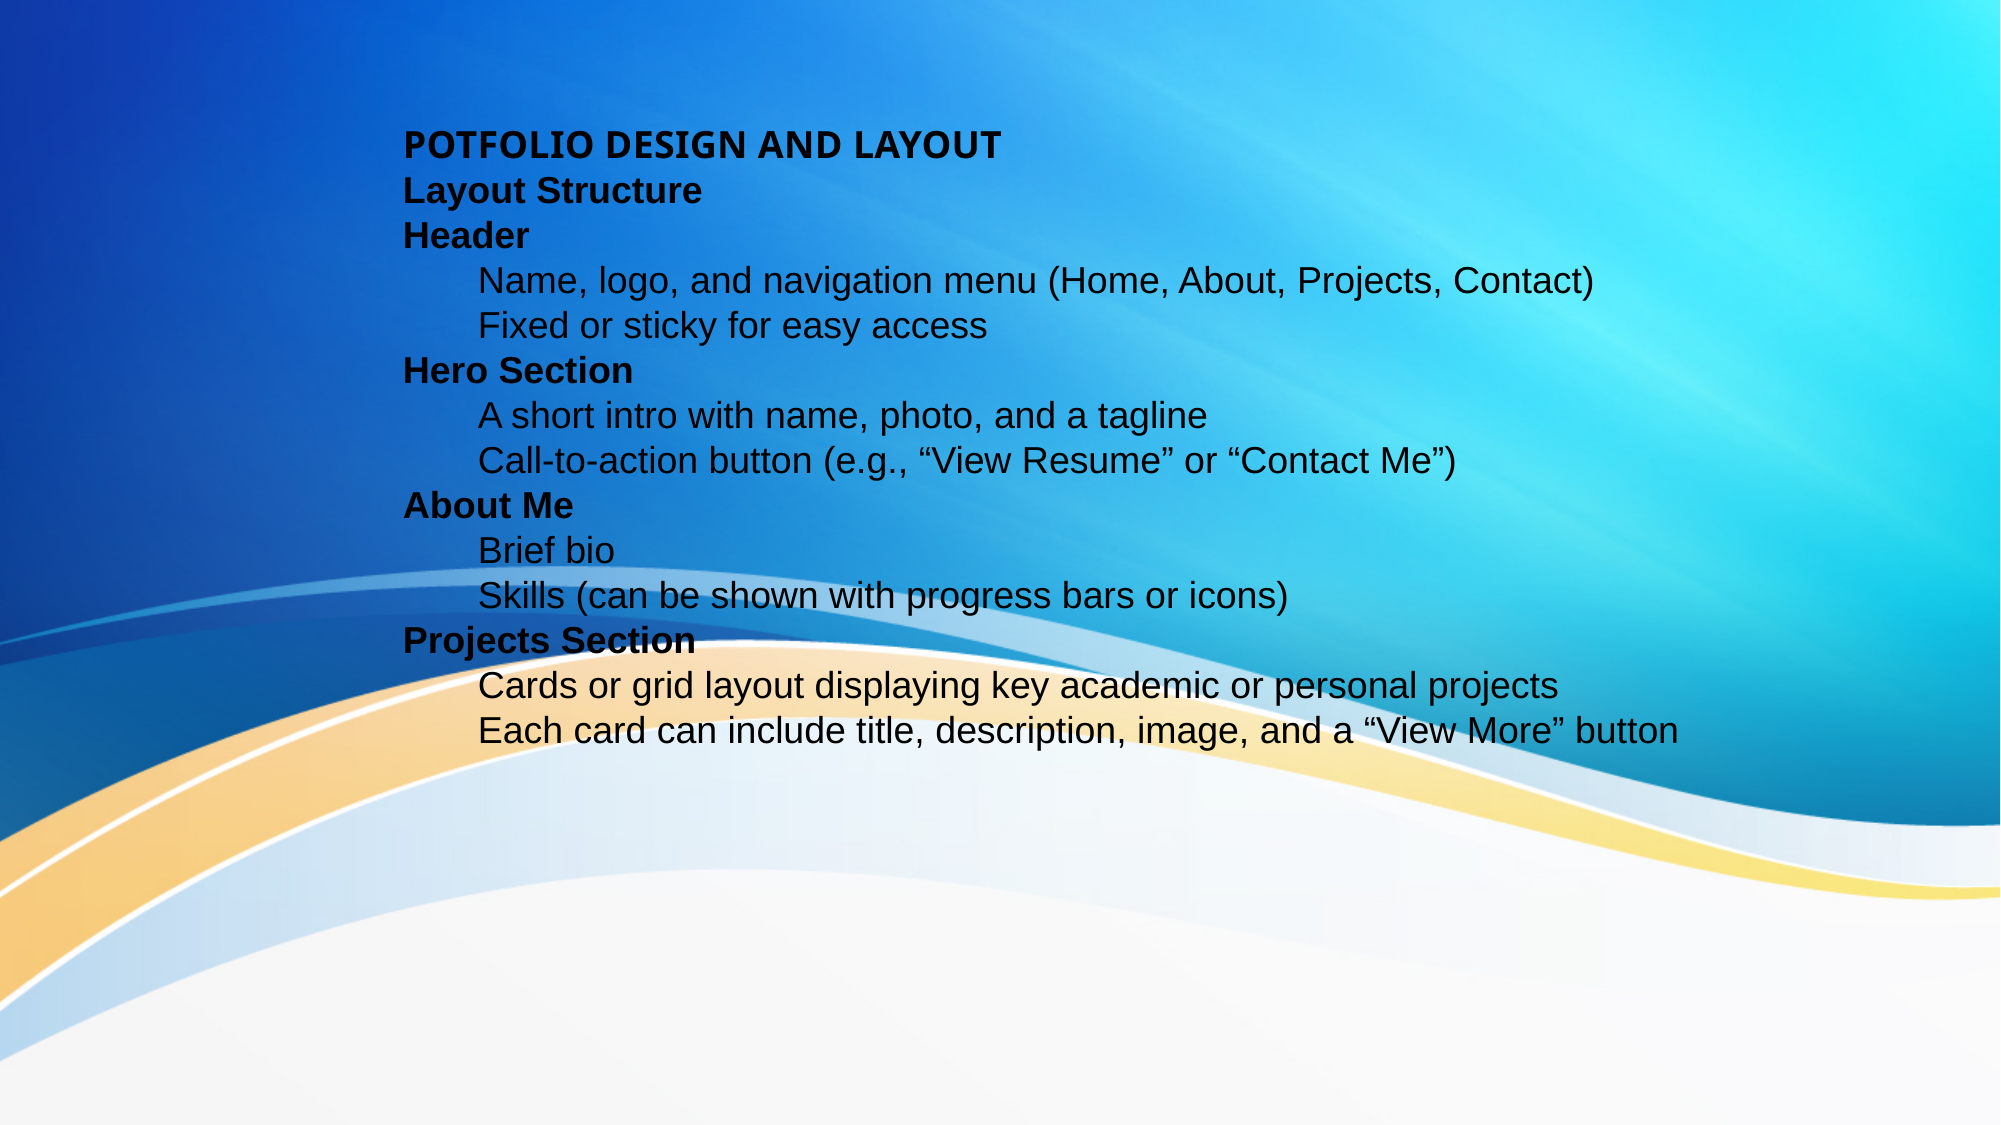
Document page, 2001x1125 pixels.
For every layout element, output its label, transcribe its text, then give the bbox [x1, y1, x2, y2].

text_box POTFOLIO DESIGN AND LAYOUT Layout Structure Header Name, logo, and navigation menu (Home, About, Projects, Contact) Fixed or sticky for easy access Hero Section A short intro with name, photo, and a tagline Call-to-action button (e.g., “View Resume” or “Contact Me”) About Me Brief bio Skills (can be shown with progress bars or icons) Projects Section Cards or grid layout displaying key academic or personal projects Each card can include title, description, image, and a “View More” button [388, 114, 1760, 1125]
picture [0, 0, 2001, 1125]
